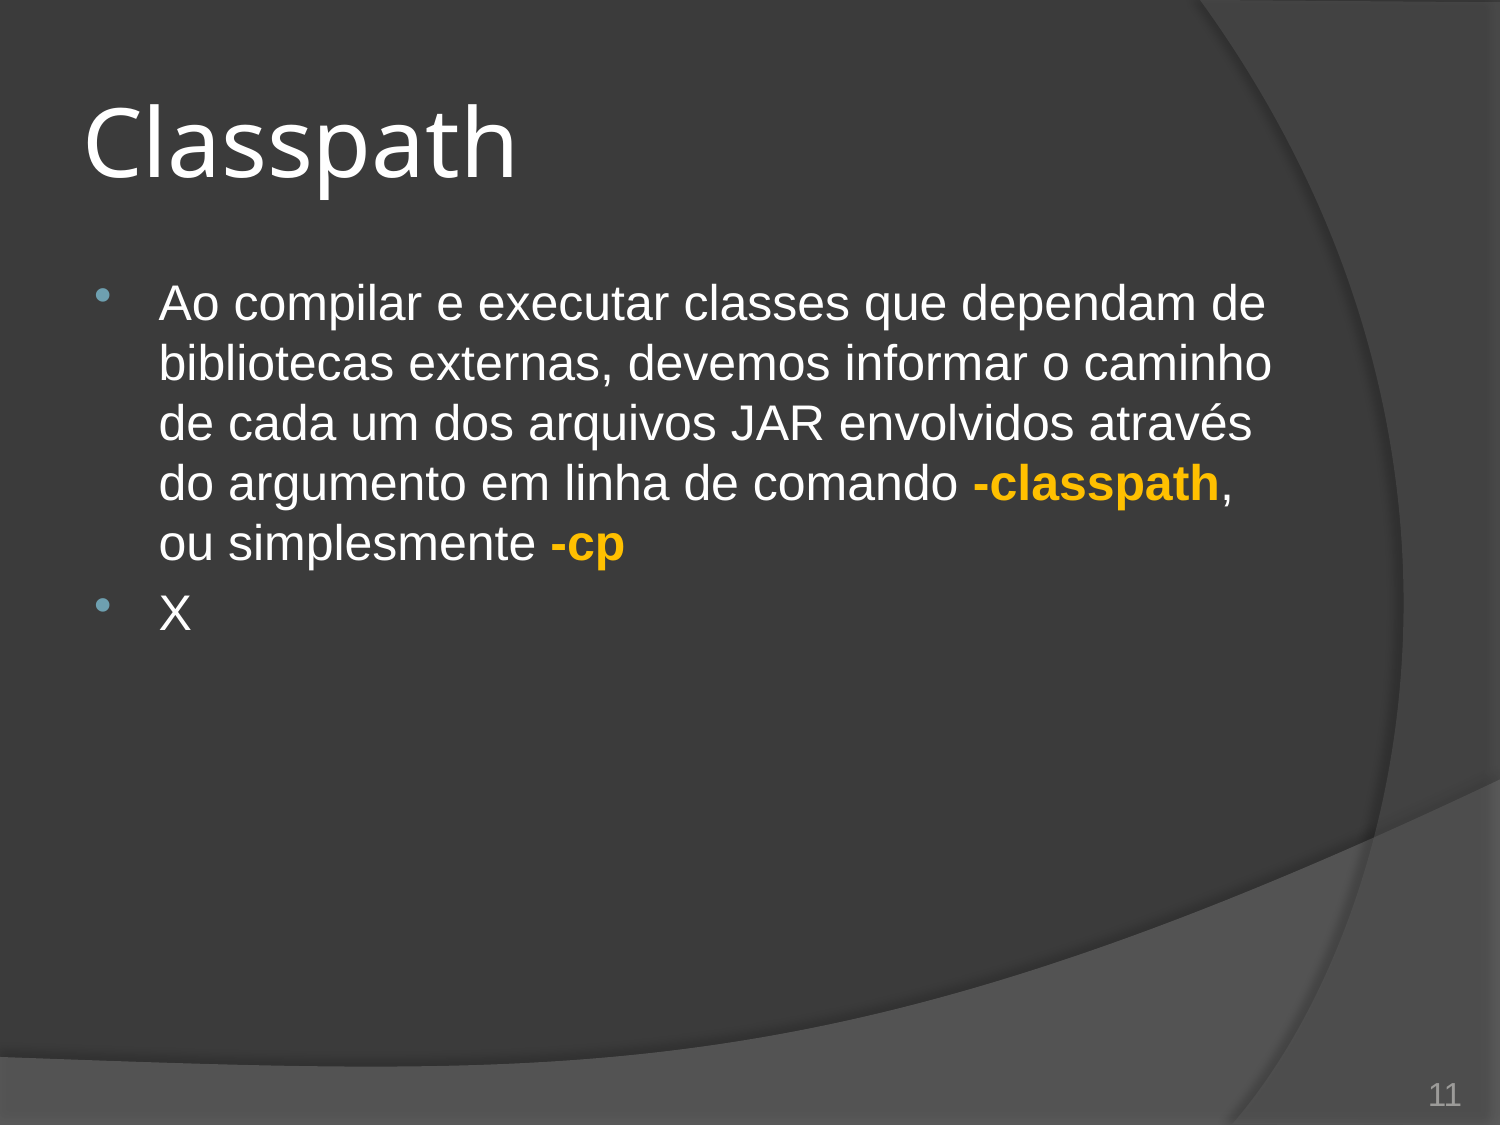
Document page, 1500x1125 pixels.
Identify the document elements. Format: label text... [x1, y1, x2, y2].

slide_number 11 [1337, 1053, 1463, 1114]
list Ao compilar e executar classes que dependam de bibliotecas externas, devemos informar o caminho de cada um dos arquivos JAR envolvidos através do argumento em linha de comando -classpath, ou simplesmente -cp X [74, 262, 1301, 1006]
title Classpath [74, 44, 1301, 233]
